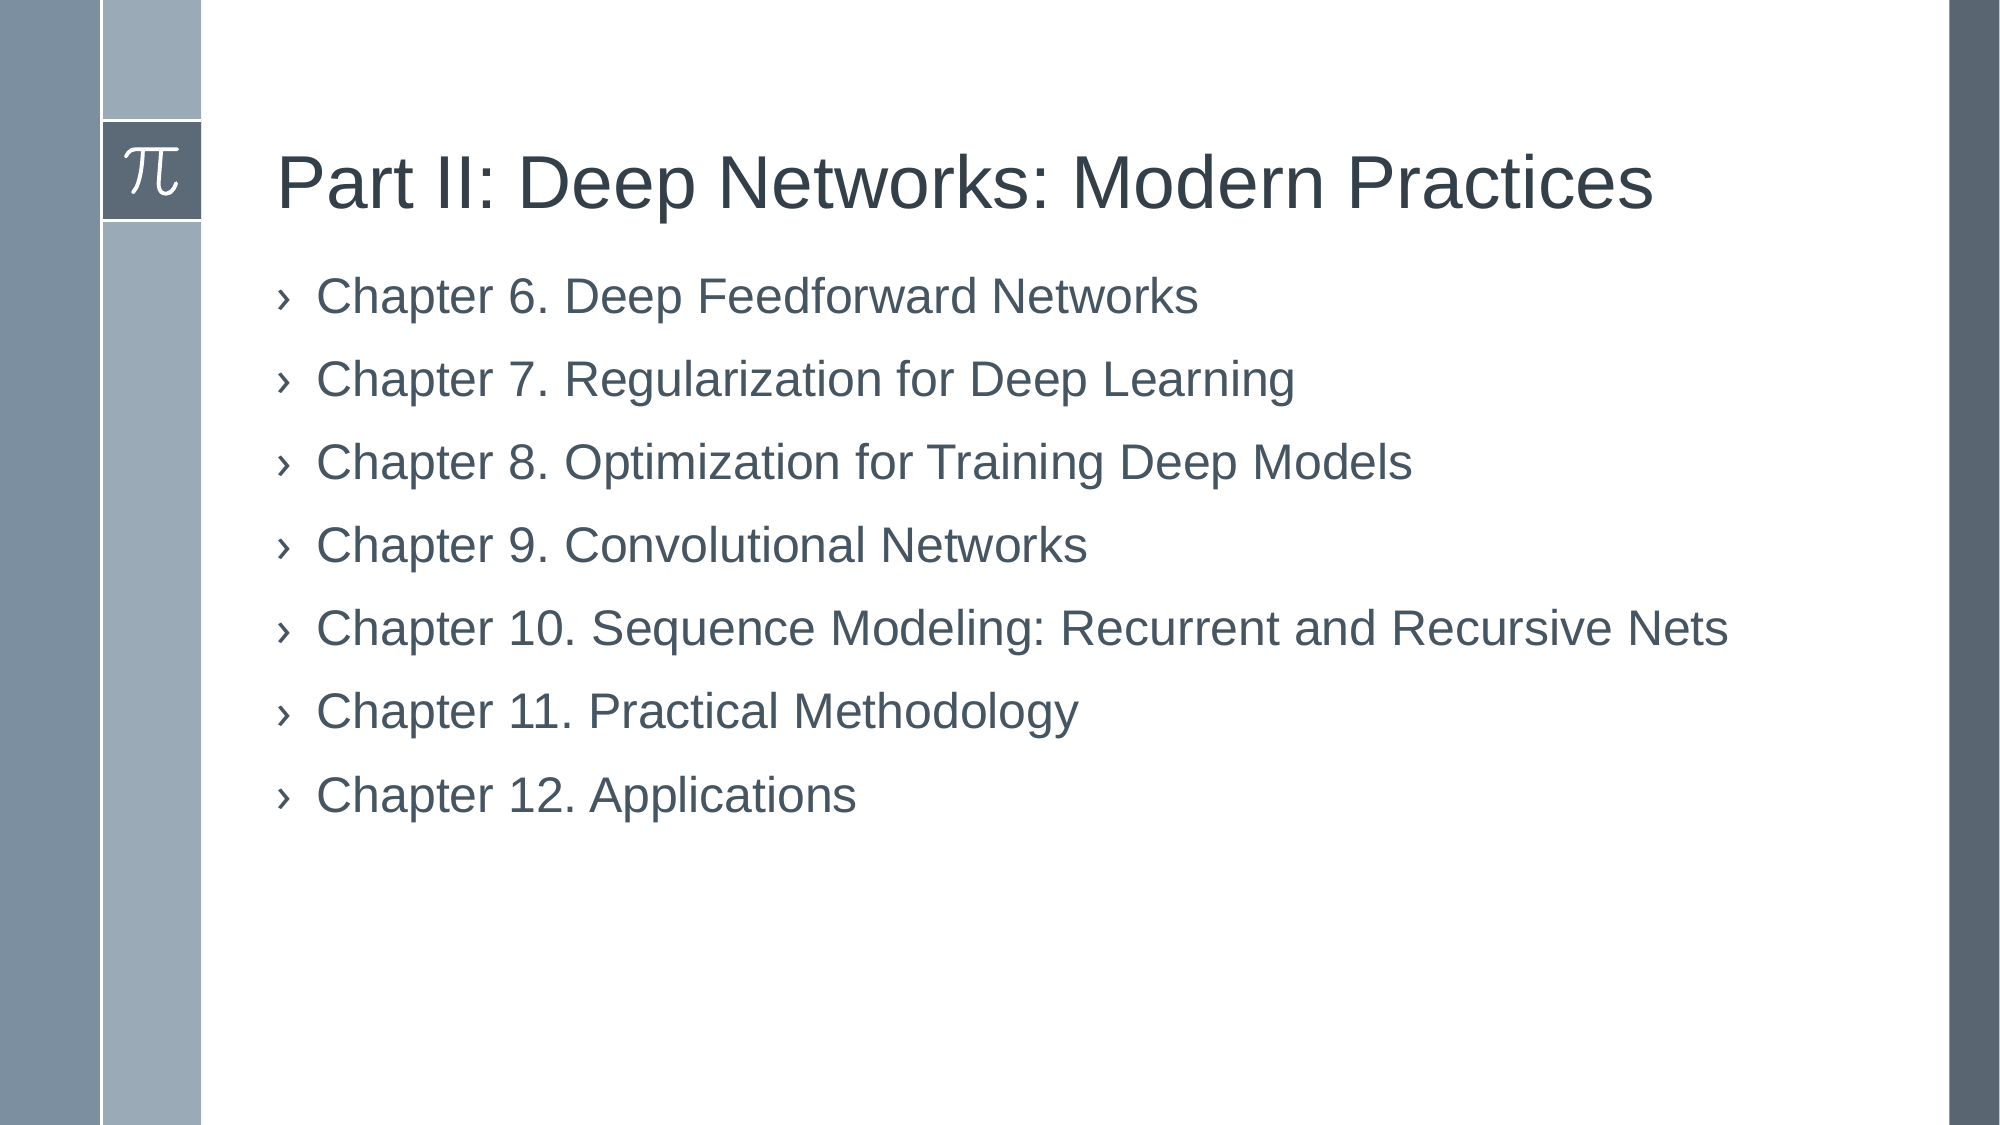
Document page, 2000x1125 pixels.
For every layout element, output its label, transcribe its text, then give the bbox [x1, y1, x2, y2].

list Chapter 6. Deep Feedforward Networks Chapter 7. Regularization for Deep Learning Chapter 8. Optimization for Training Deep Models Chapter 9. Convolutional Networks Chapter 10. Sequence Modeling: Recurrent and Recursive Nets Chapter 11. Practical Methodology Chapter 12. Applications [261, 262, 1867, 1013]
title Part II: Deep Networks: Modern Practices [261, 29, 1867, 233]
